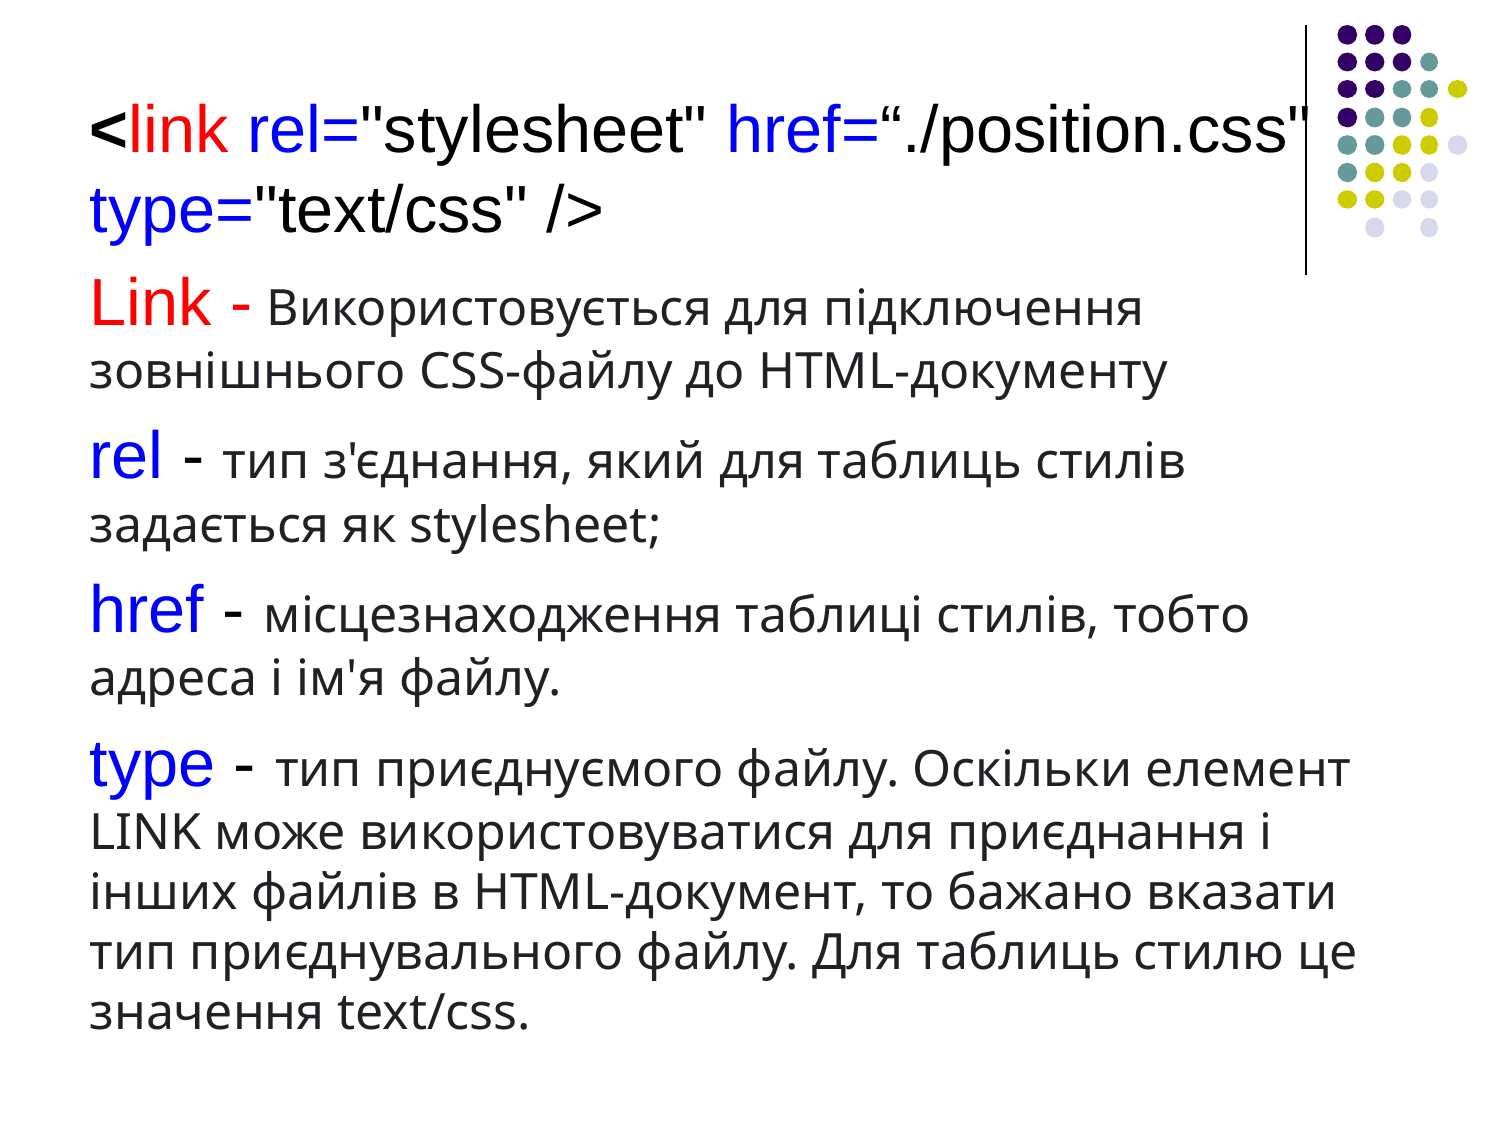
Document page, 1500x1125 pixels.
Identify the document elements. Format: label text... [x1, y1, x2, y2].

text_box <link rel="stylesheet" href=“./position.css" type="text/css" /> Link - Використовується для підключення зовнішнього CSS-файлу до HTML-документу rel - тип з'єднання, який для таблиць стилів задається як stylesheet; href - місцезнаходження таблиці стилів, тобто адреса і ім'я файлу. type - тип приєднуємого файлу. Оскільки елемент LINK може використовуватися для приєднання і інших файлів в HTML-документ, то бажано вказати тип приєднувального файлу. Для таблиць стилю це значення text/css. [74, 78, 1425, 1005]
